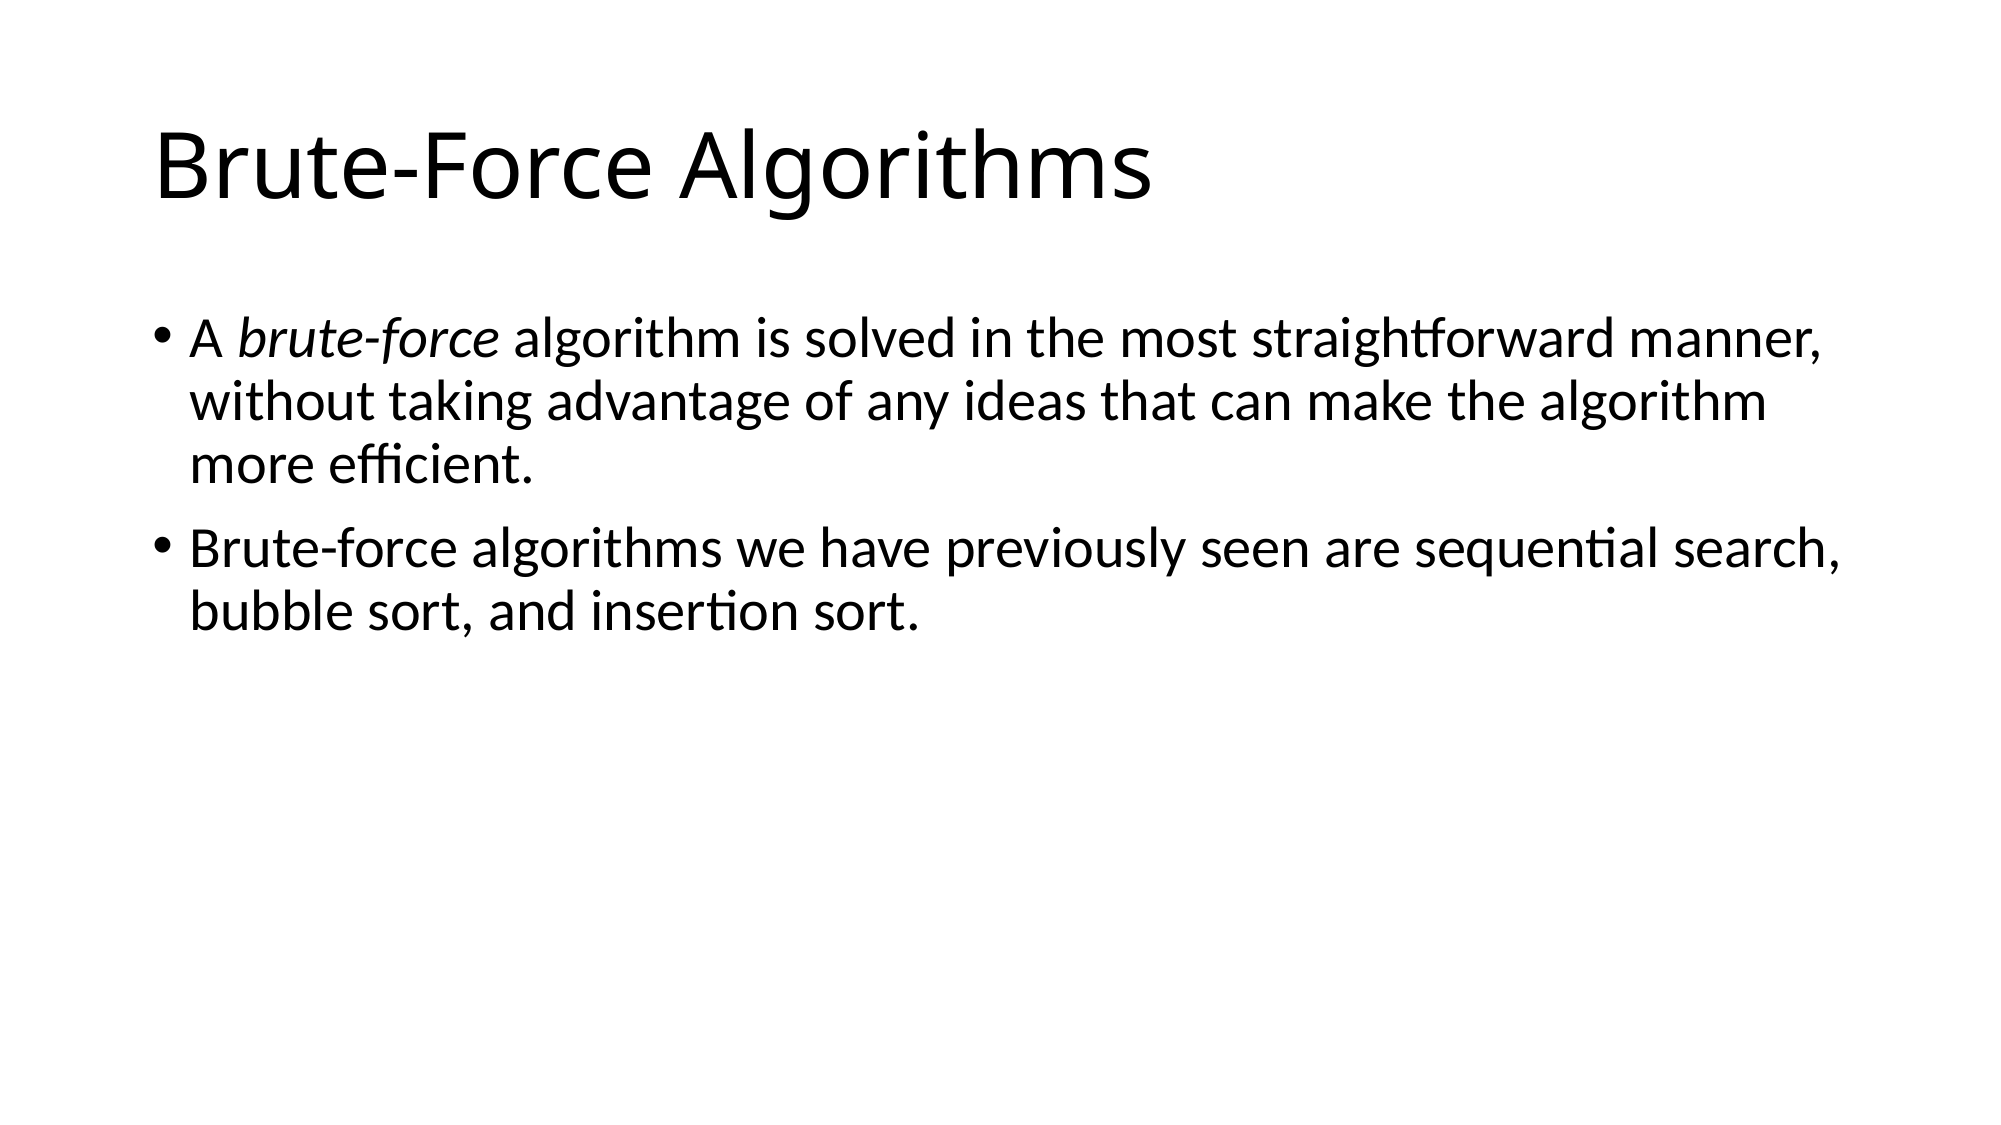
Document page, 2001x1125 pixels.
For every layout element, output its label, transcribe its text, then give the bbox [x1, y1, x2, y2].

title Brute-Force Algorithms [137, 59, 1863, 278]
list A brute-force algorithm is solved in the most straightforward manner, without taking advantage of any ideas that can make the algorithm more efficient. Brute-force algorithms we have previously seen are sequential search, bubble sort, and insertion sort. [137, 299, 1863, 1014]
